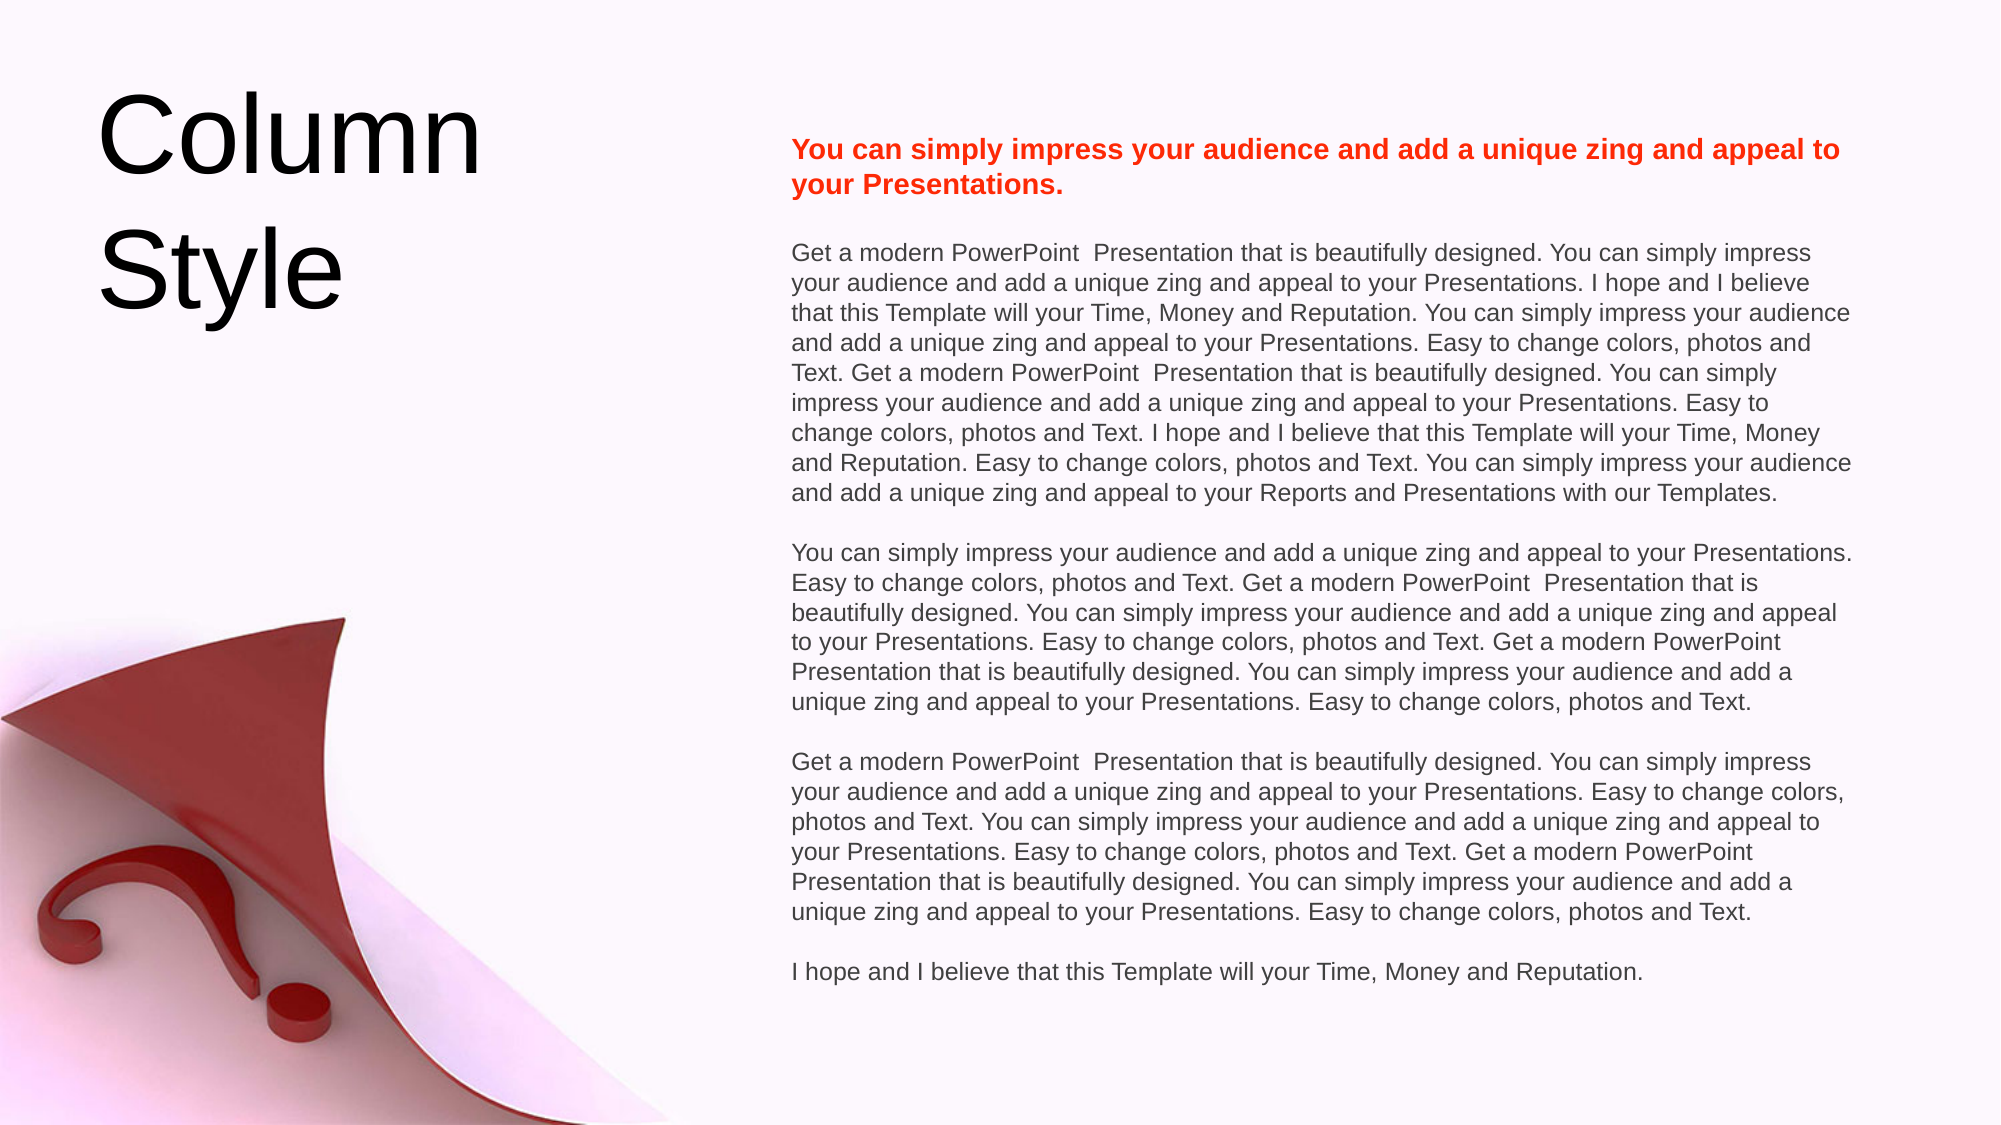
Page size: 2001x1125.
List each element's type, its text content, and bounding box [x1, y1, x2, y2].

text_box Column Style [81, 53, 552, 338]
text_box Get a modern PowerPoint Presentation that is beautifully designed. You can simply impress your audience and add a unique zing and appeal to your Presentations. I hope and I believe that this Template will your Time, Money and Reputation. You can simply impress your audience and add a unique zing and appeal to your Presentations. Easy to change colors, photos and Text. Get a modern PowerPoint Presentation that is beautifully designed. You can simply impress your audience and add a unique zing and appeal to your Presentations. Easy to change colors, photos and Text. I hope and I believe that this Template will your Time, Money and Reputation. Easy to change colors, photos and Text. You can simply impress your audience and add a unique zing and appeal to your Reports and Presentations with our Templates. You can simply impress your audience and add a unique zing and appeal to your Presentations. Easy to change colors, photos and Text. Get a modern PowerPoint Presentation that is beautifully designed. You can simply impress your audience and add a unique zing and appeal to your Presentations. Easy to change colors, photos and Text. Get a modern PowerPoint Presentation that is beautifully designed. You can simply impress your audience and add a unique zing and appeal to your Presentations. Easy to change colors, photos and Text. Get a modern PowerPoint Presentation that is beautifully designed. You can simply impress your audience and add a unique zing and appeal to your Presentations. Easy to change colors, photos and Text. You can simply impress your audience and add a unique zing and appeal to your Presentations. Easy to change colors, photos and Text. Get a modern PowerPoint Presentation that is beautifully designed. You can simply impress your audience and add a unique zing and appeal to your Presentations. Easy to change colors, photos and Text. I hope and I believe that this Template will your Time, Money and Reputation. [776, 229, 1872, 993]
picture [0, 0, 2001, 1125]
text_box You can simply impress your audience and add a unique zing and appeal to your Presentations. [776, 123, 1872, 208]
